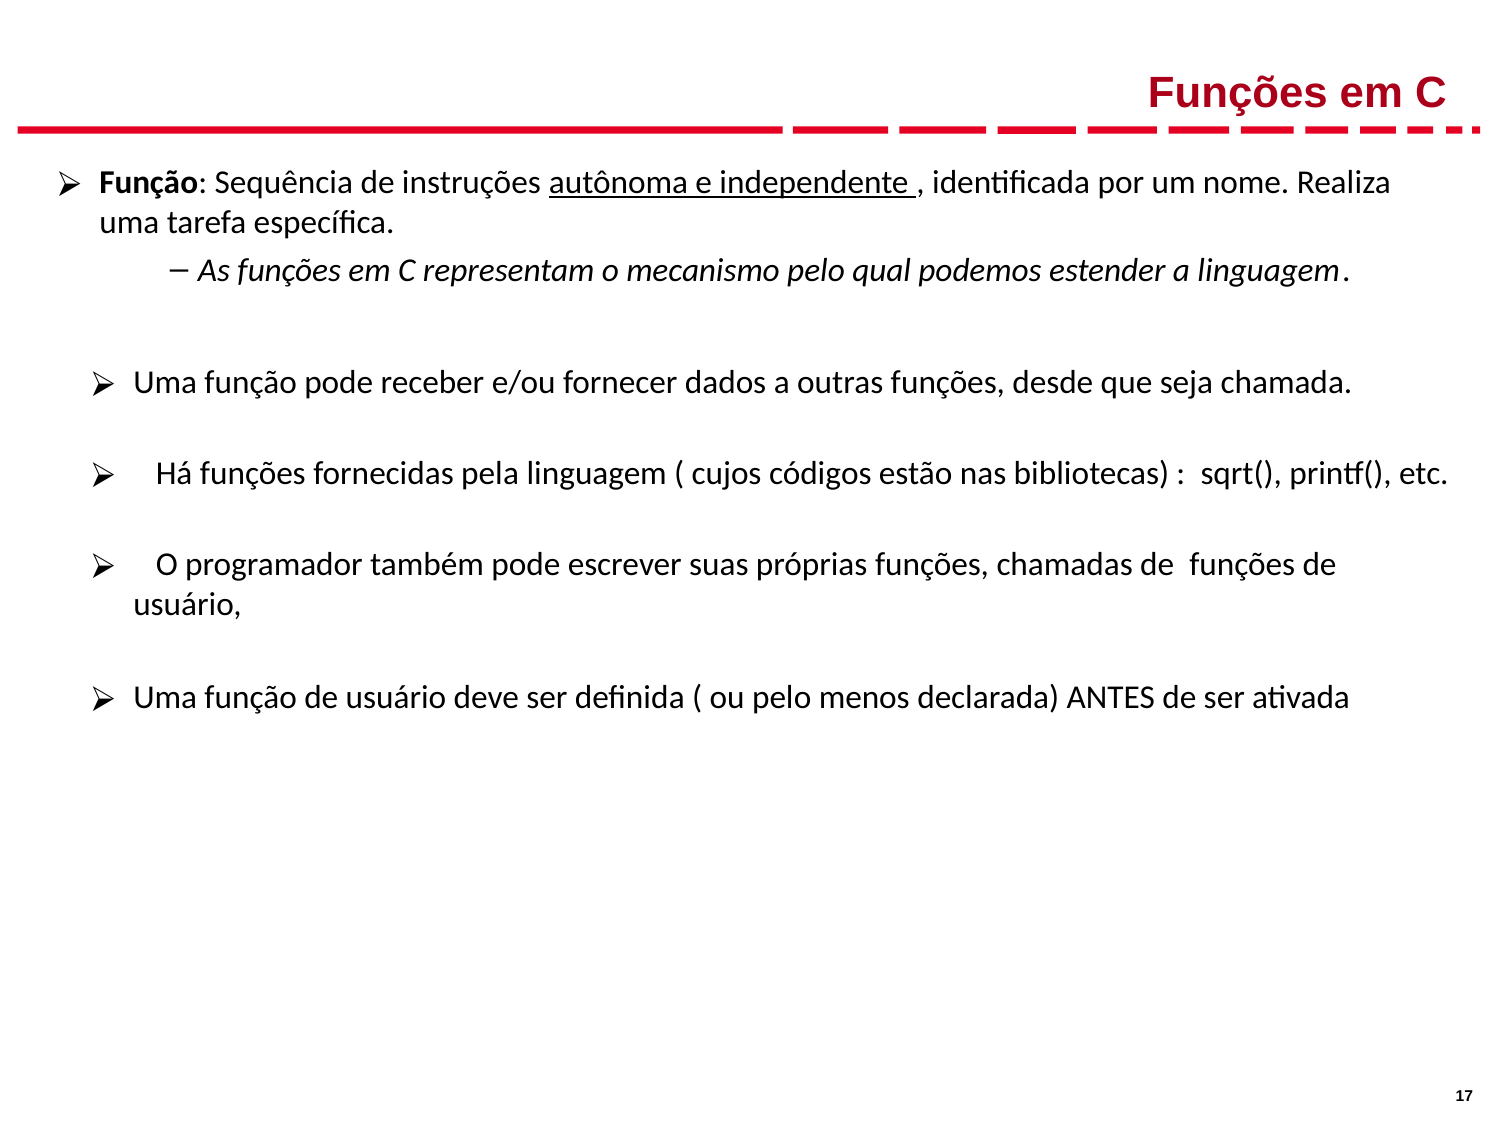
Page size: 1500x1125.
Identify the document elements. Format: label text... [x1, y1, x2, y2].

title Funções em C [45, 12, 1459, 122]
list Função: Sequência de instruções autônoma e independente , identificada por um nome. Realiza uma tarefa específica. As funções em C representam o mecanismo pelo qual podemos estender a linguagem. Uma função pode receber e/ou fornecer dados a outras funções, desde que seja chamada. Há funções fornecidas pela linguagem ( cujos códigos estão nas bibliotecas) : sqrt(), printf(), etc. O programador também pode escrever suas próprias funções, chamadas de funções de usuário, Uma função de usuário deve ser definida ( ou pelo menos declarada) ANTES de ser ativada [45, 154, 1465, 1059]
